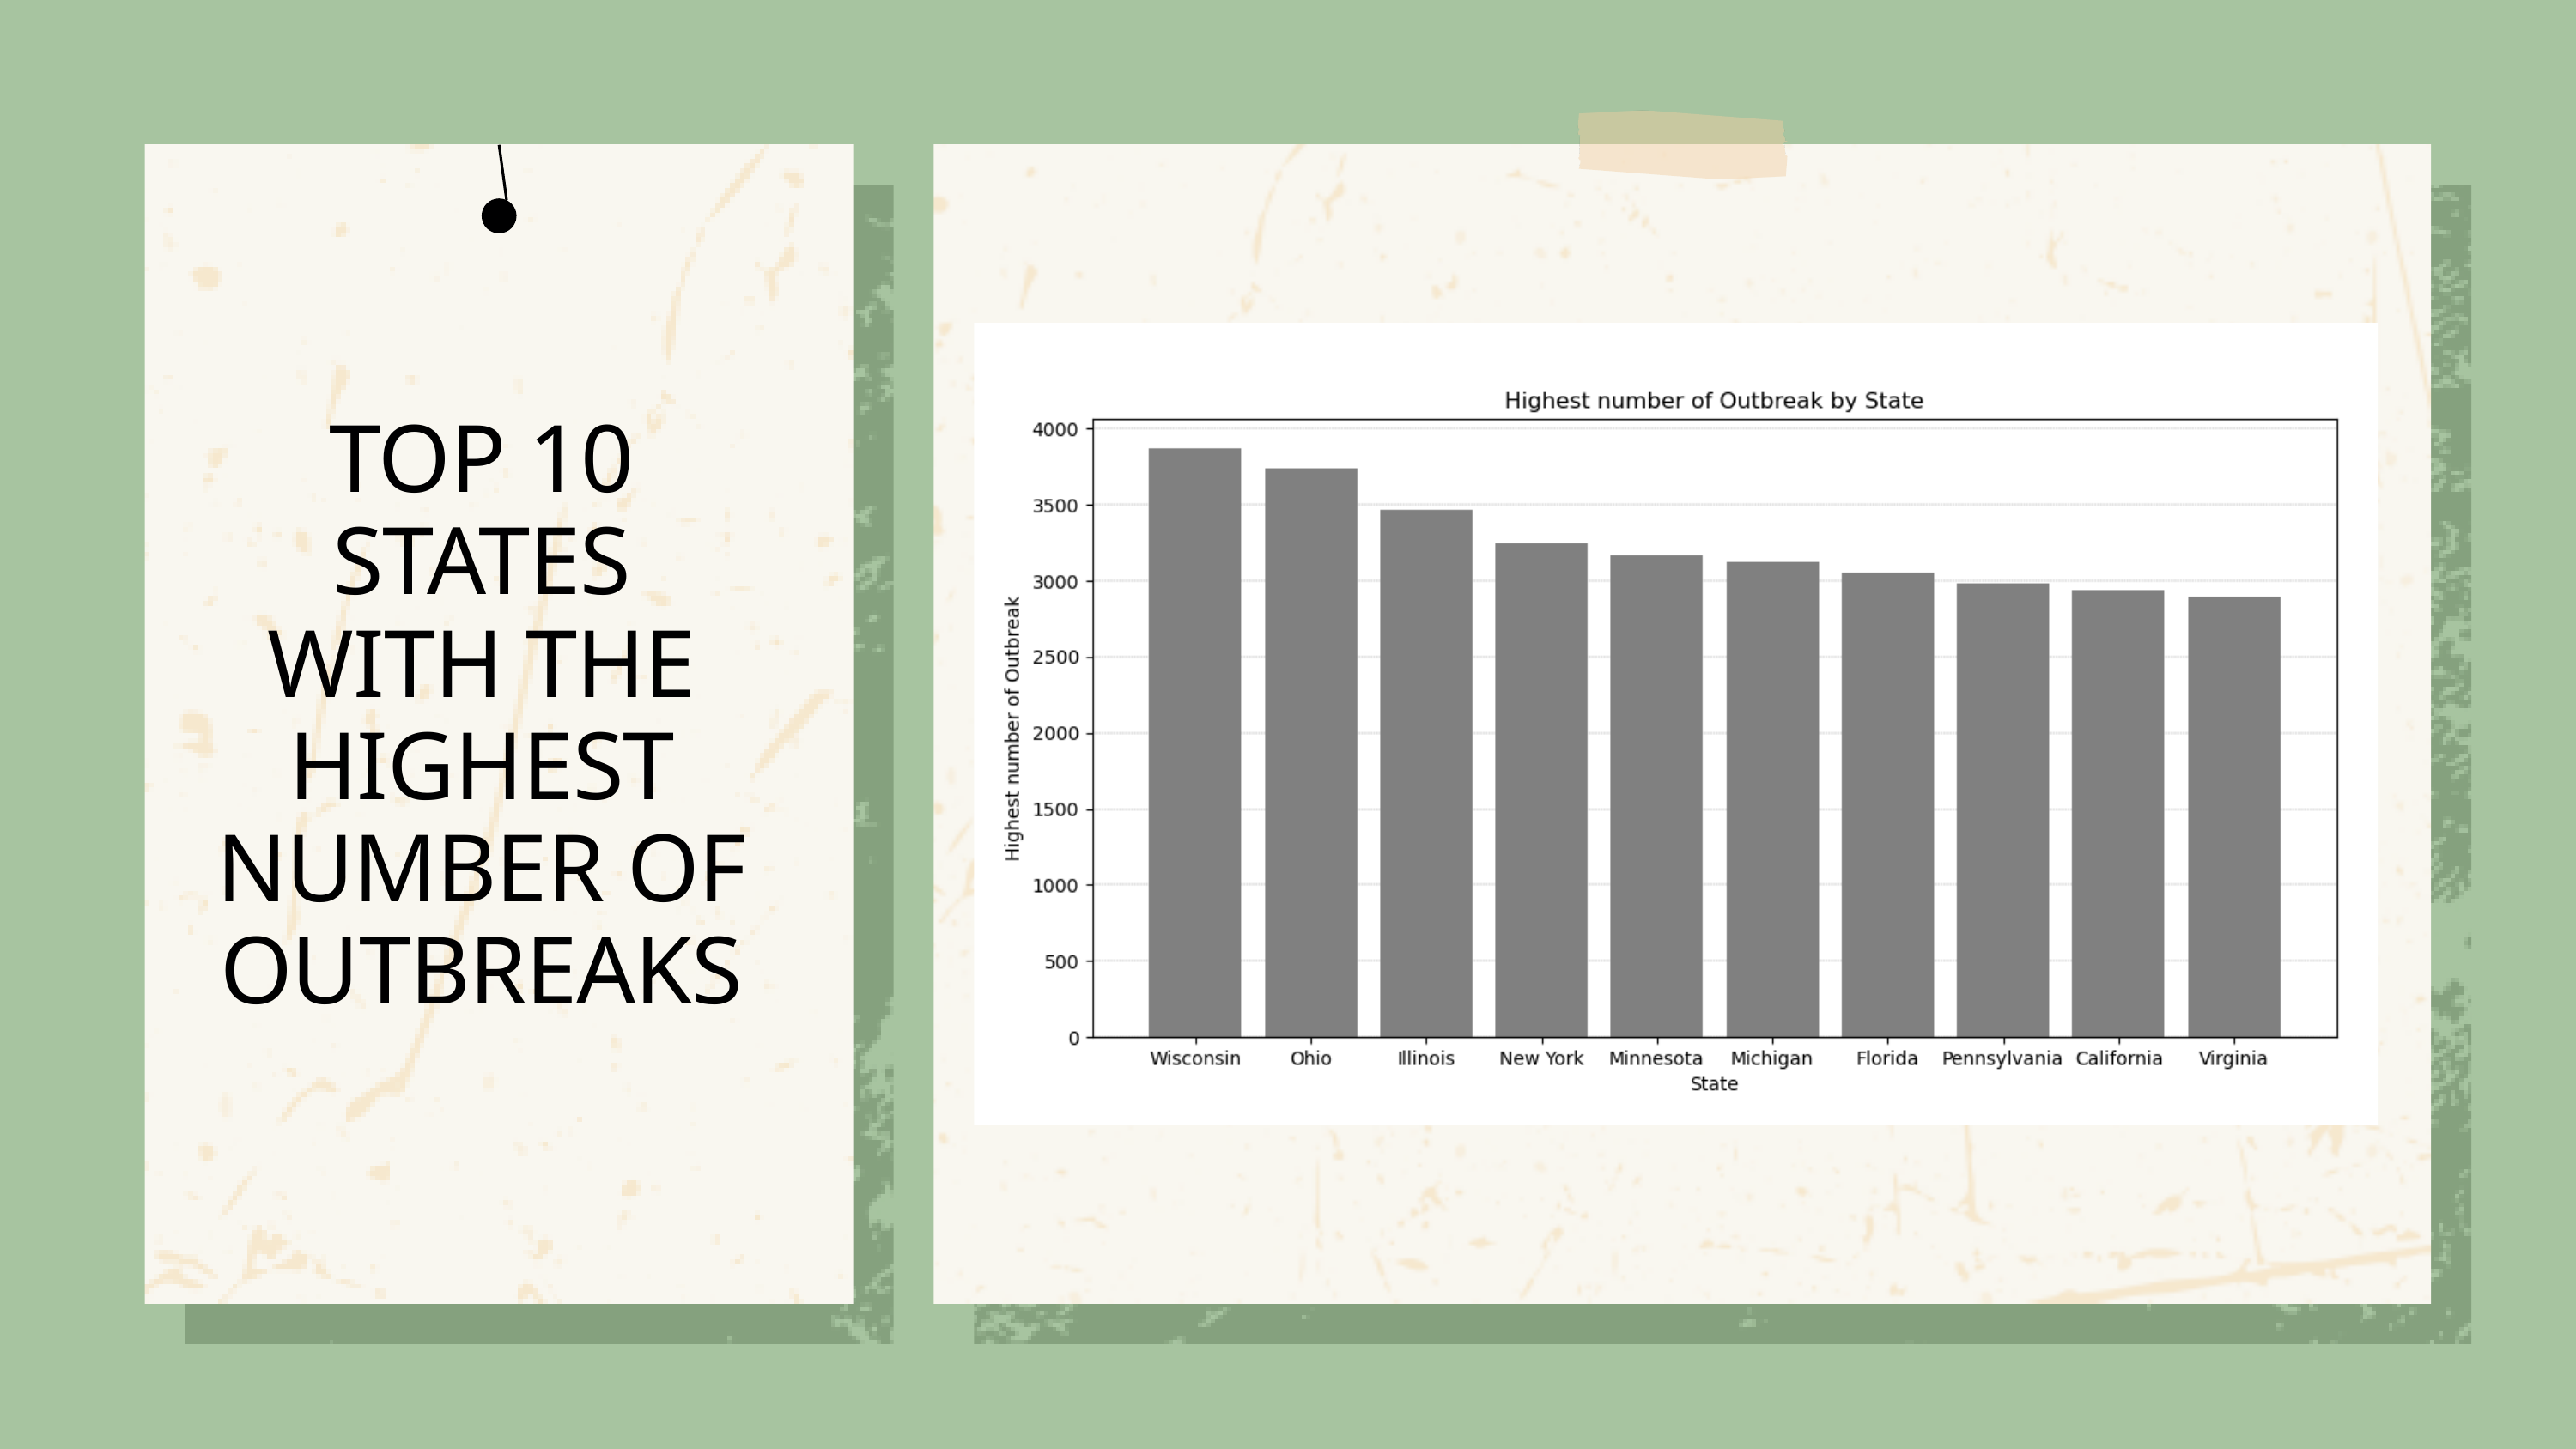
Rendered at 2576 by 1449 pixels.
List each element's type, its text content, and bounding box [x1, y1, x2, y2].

text_box [144, 144, 854, 1304]
text_box [974, 323, 2379, 1125]
text_box [185, 185, 894, 1344]
text_box [974, 185, 2472, 1344]
text_box TOP 10 STATES WITH THE HIGHEST NUMBER OF OUTBREAKS [208, 409, 756, 1228]
text_box [1575, 105, 1790, 185]
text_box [481, 197, 517, 234]
text_box [933, 144, 2432, 1304]
